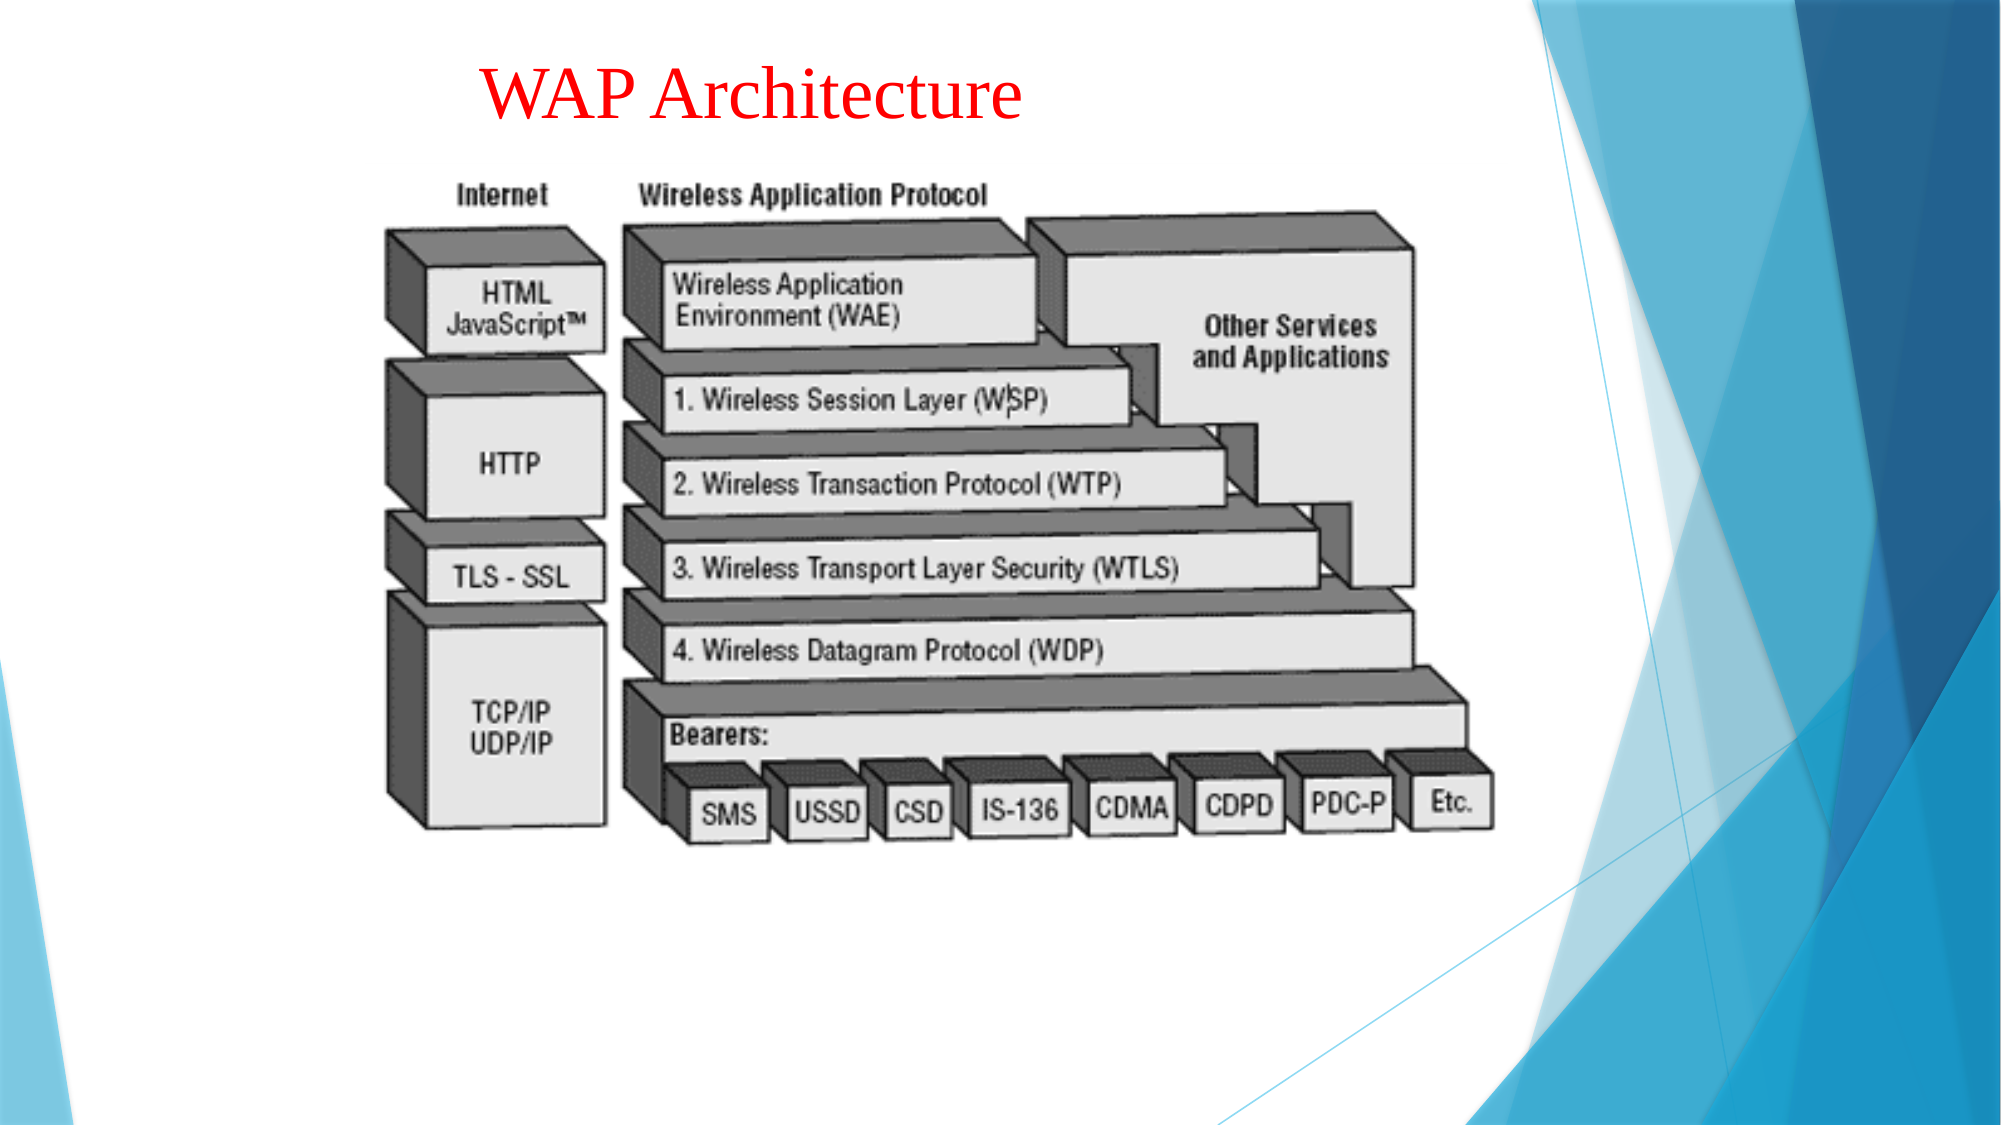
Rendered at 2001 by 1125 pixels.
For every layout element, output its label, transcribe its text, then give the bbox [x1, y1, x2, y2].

picture [364, 161, 1509, 850]
text_box WAP Architecture [464, 35, 1039, 141]
